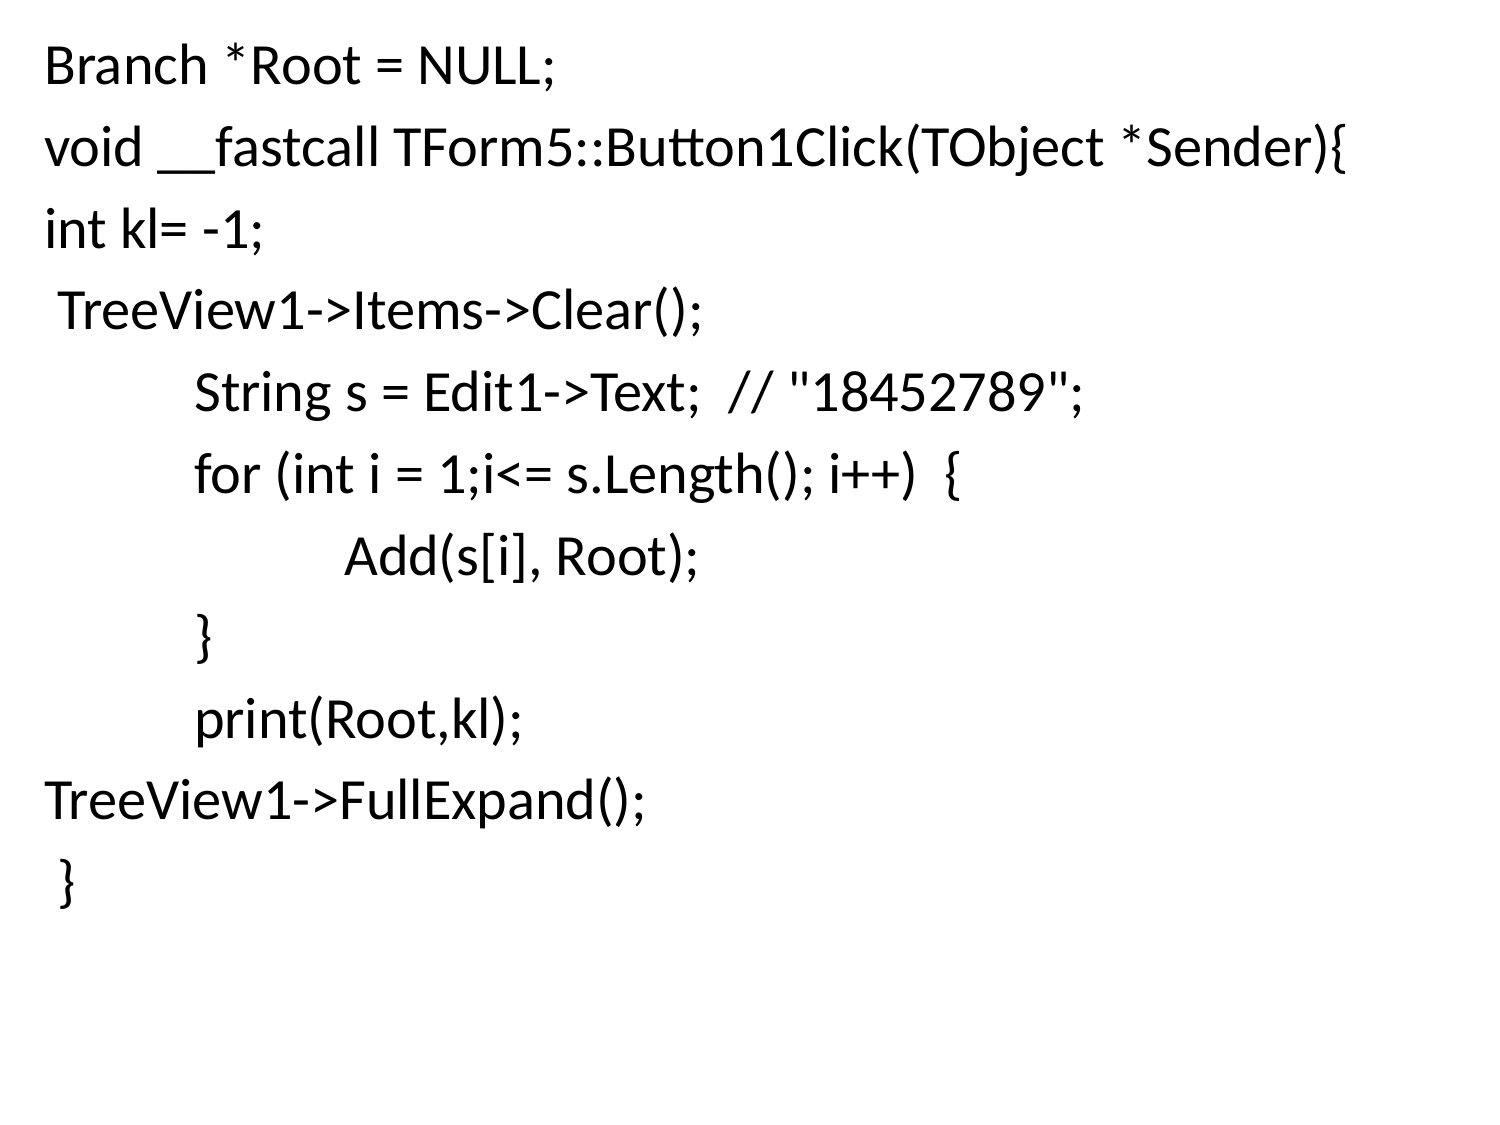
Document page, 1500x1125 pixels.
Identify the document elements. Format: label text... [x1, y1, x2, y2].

list Branch *Root = NULL; void __fastcall TForm5::Button1Click(TObject *Sender){ int kl= -1; TreeView1->Items->Clear(); String s = Edit1->Text; // "18452789"; for (int i = 1;i<= s.Length(); i++) { Add(s[i], Root); } print(Root,kl); TreeView1->FullExpand(); } [29, 19, 1471, 988]
